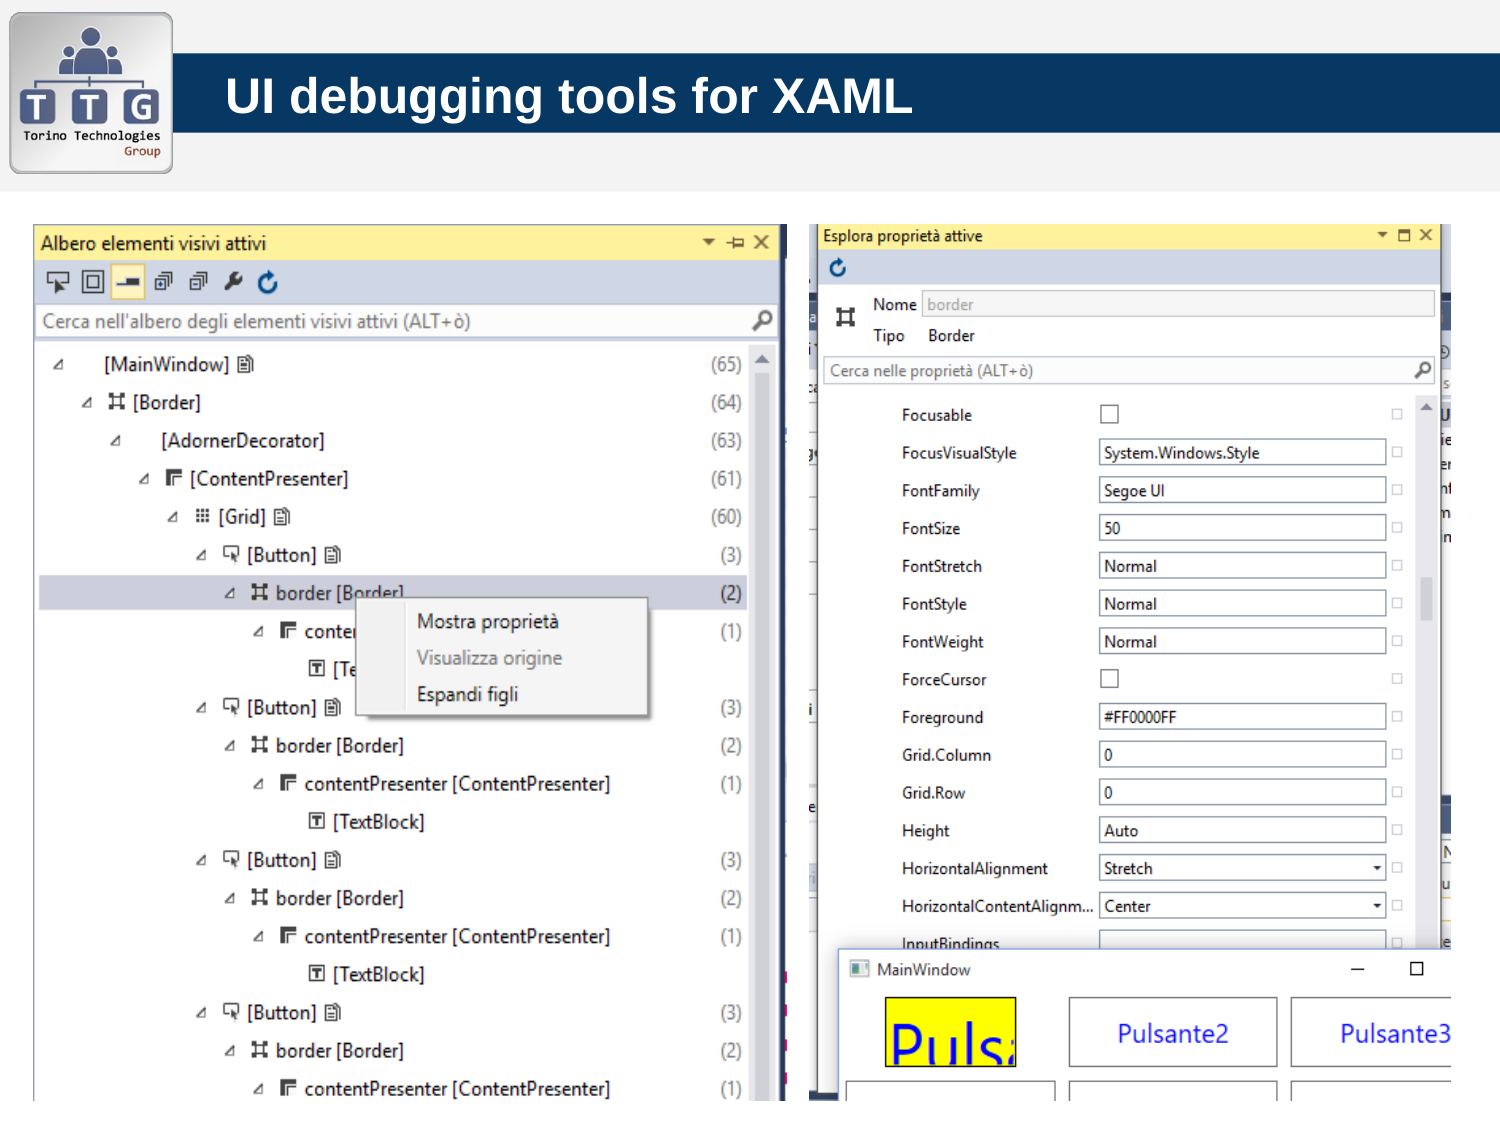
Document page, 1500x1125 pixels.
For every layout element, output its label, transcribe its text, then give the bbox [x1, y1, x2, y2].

title UI debugging tools for XAML [210, 53, 1500, 133]
picture [809, 223, 1451, 1101]
picture [33, 223, 787, 1101]
picture [9, 12, 173, 174]
